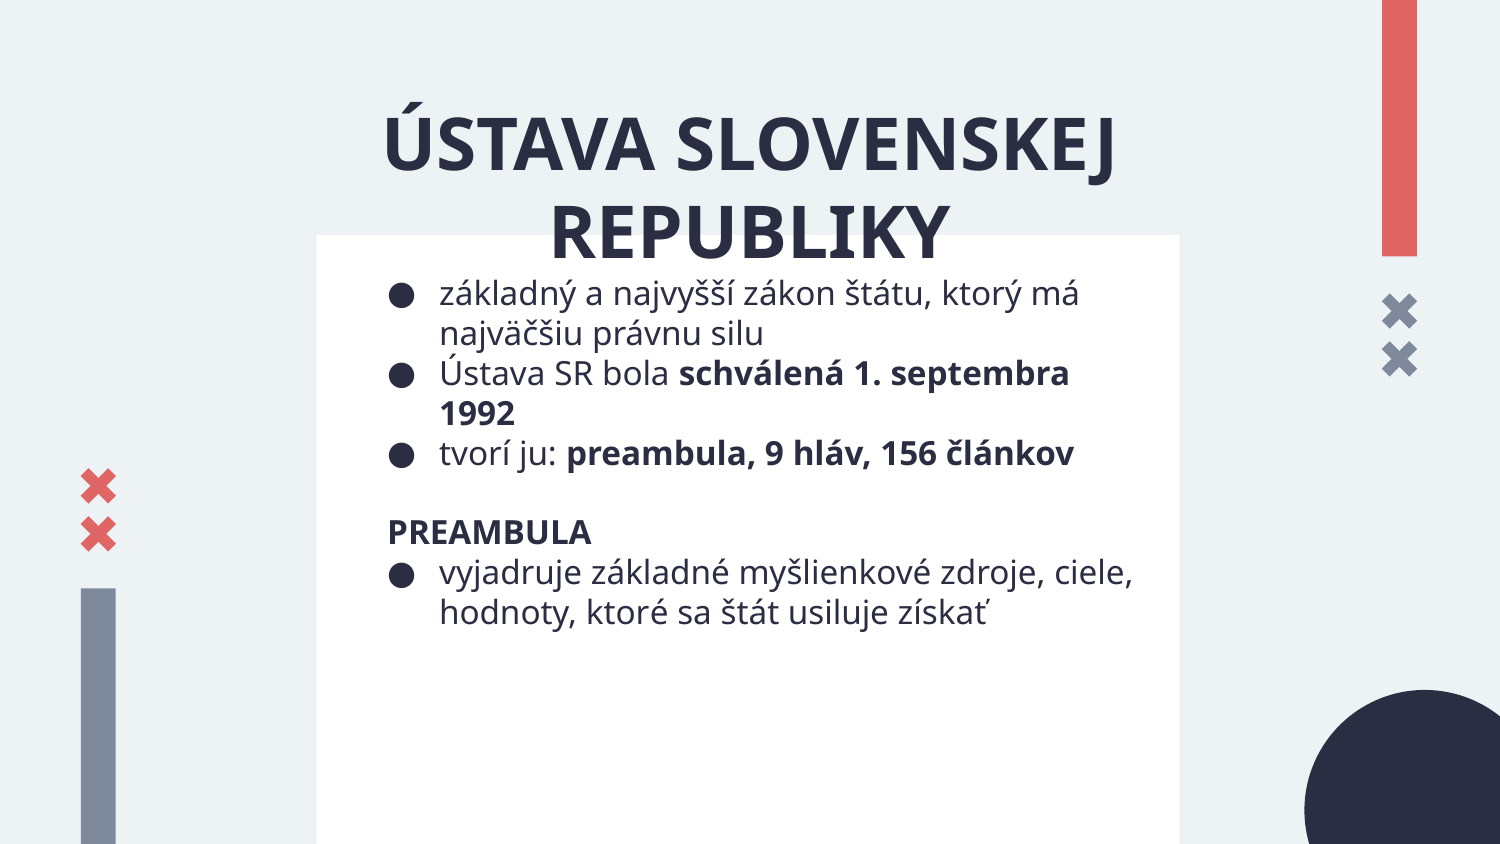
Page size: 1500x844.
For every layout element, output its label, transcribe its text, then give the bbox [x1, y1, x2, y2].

title ÚSTAVA SLOVENSKEJ REPUBLIKY [234, 82, 1266, 177]
list základný a najvyšší zákon štátu, ktorý má najväčšiu právnu silu Ústava SR bola schválená 1. septembra 1992 tvorí ju: preambula, 9 hláv, 156 článkov PREAMBULA vyjadruje základné myšlienkové zdroje, ciele, hodnoty, ktoré sa štát usiluje získať [349, 257, 1151, 715]
